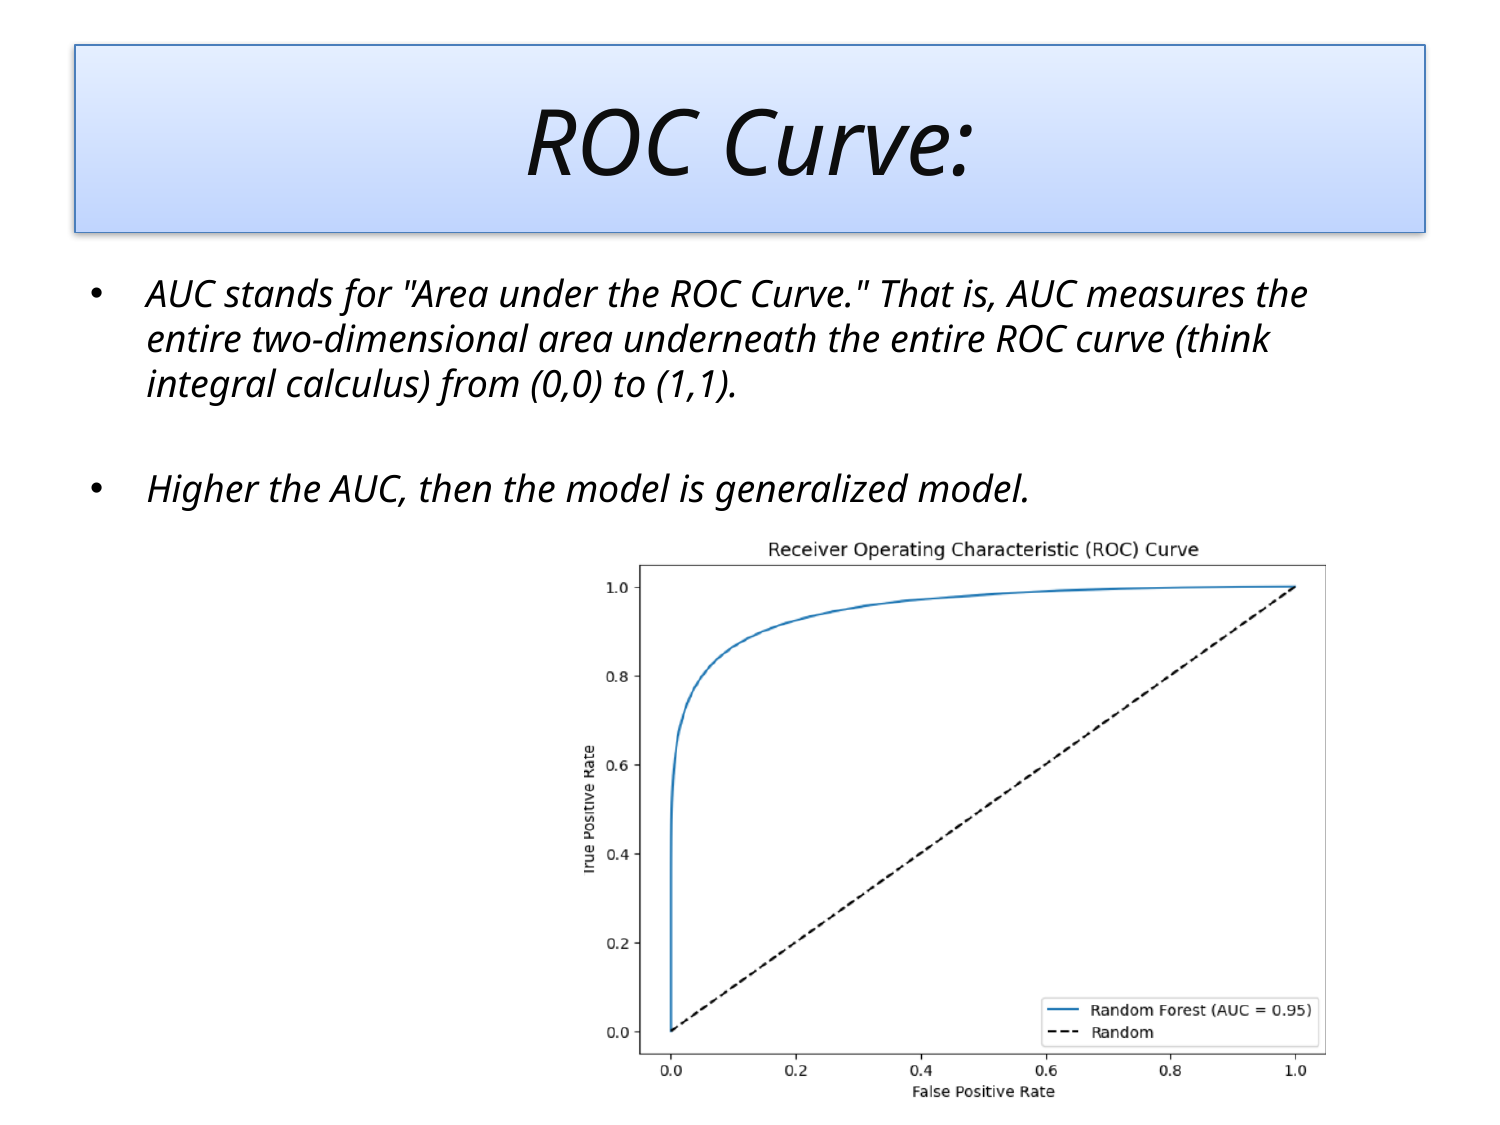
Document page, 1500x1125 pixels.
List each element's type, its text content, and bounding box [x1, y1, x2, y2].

picture [584, 538, 1326, 1104]
list AUC stands for "Area under the ROC Curve." That is, AUC measures the entire two-dimensional area underneath the entire ROC curve (think integral calculus) from (0,0) to (1,1). Higher the AUC, then the model is generalized model. [75, 262, 1425, 1005]
title ROC Curve: [74, 44, 1426, 233]
